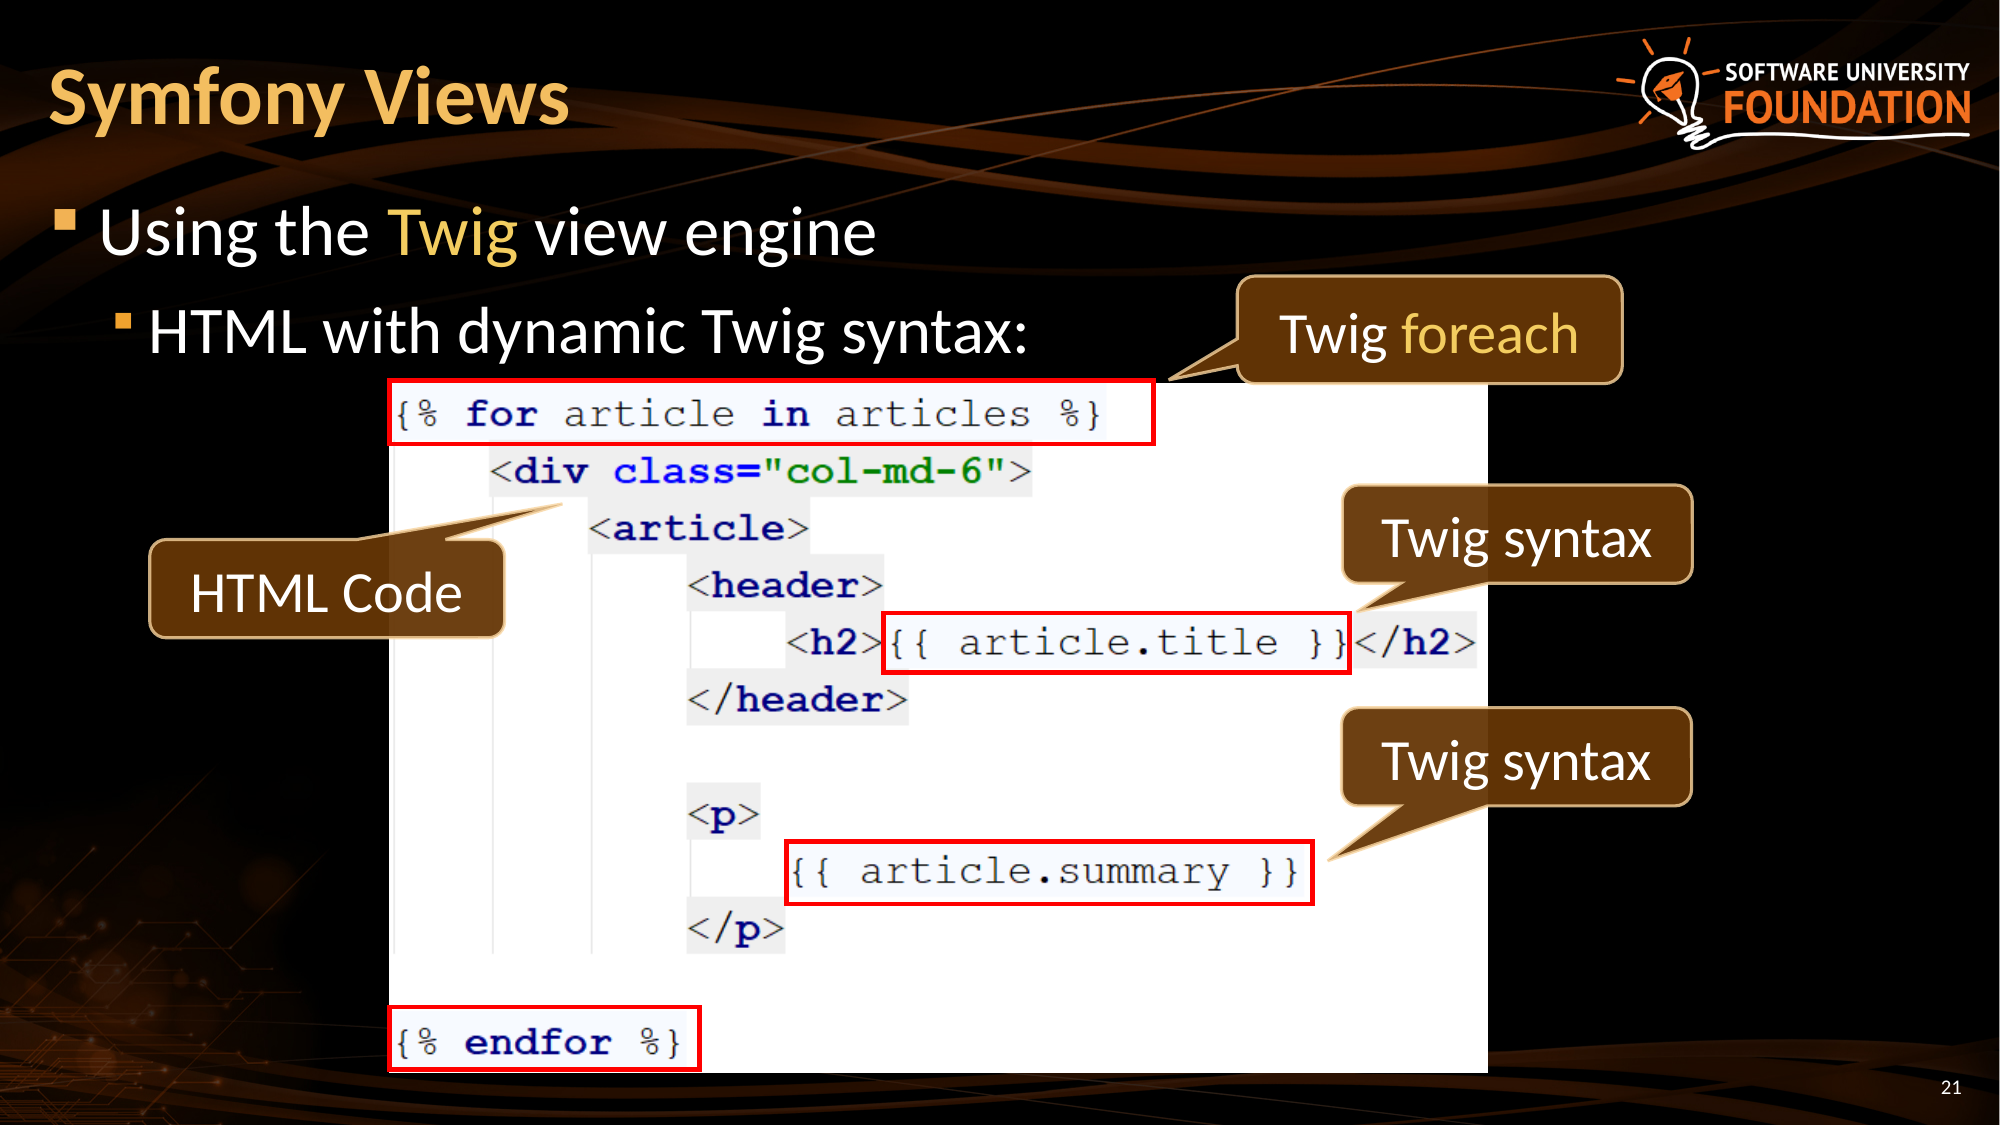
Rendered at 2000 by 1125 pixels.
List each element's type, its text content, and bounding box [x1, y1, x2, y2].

text_box Twig syntax [1488, 706, 1693, 807]
picture [0, 0, 2000, 1125]
list Using the Twig view engine HTML with dynamic Twig syntax: [31, 188, 1968, 1103]
text_box HTML Code [148, 532, 389, 639]
title Symfony Views [30, 6, 1602, 189]
text_box Twig foreach [1168, 274, 1624, 385]
text_box Twig syntax [1488, 483, 1694, 585]
